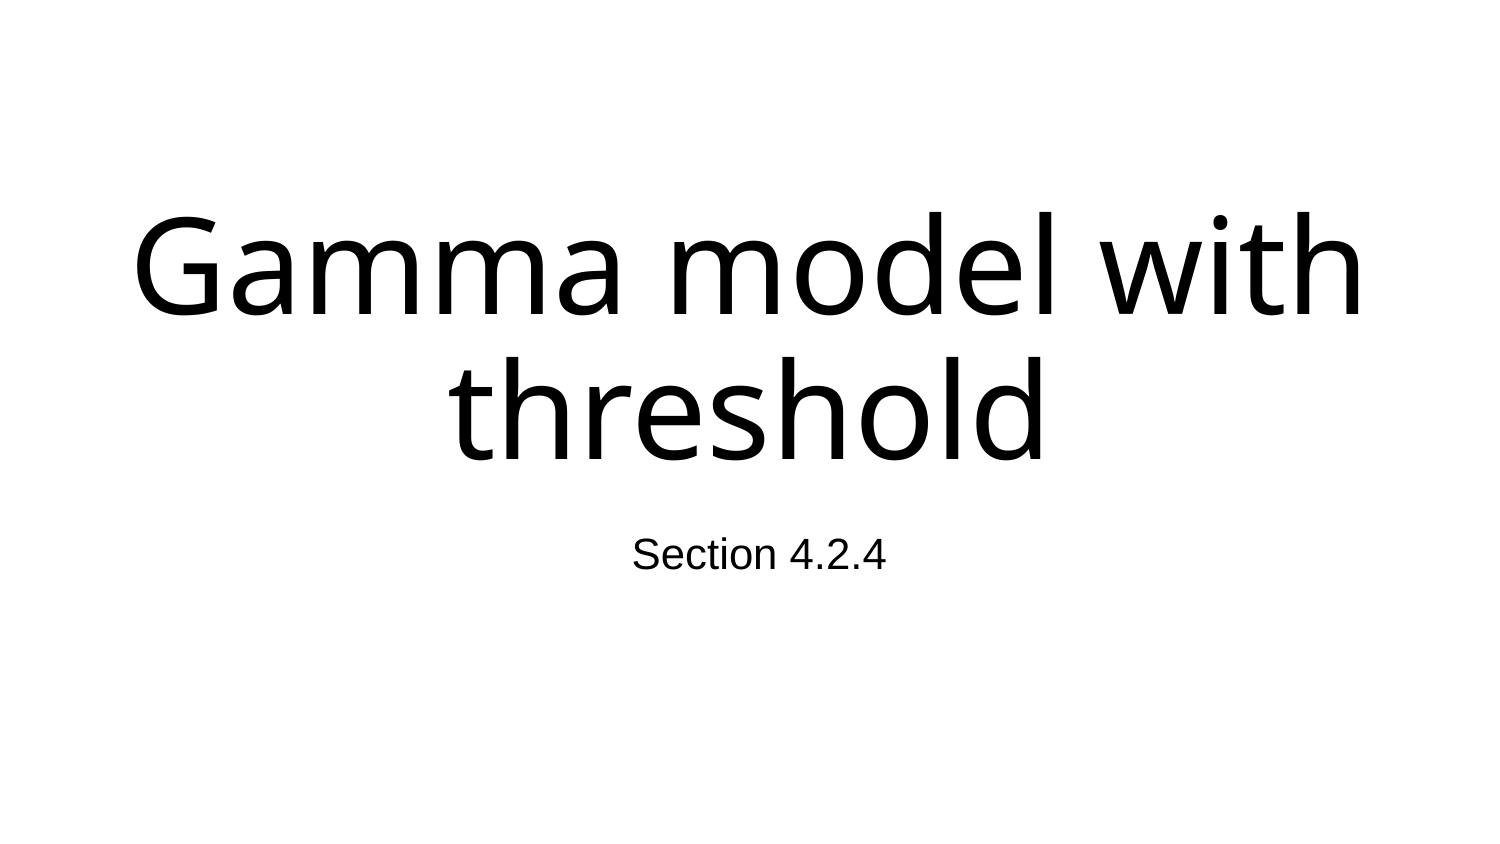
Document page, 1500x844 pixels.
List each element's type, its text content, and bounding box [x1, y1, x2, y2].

list Section 4.2.4 [51, 517, 1449, 731]
title Gamma model with threshold [51, 181, 1449, 504]
